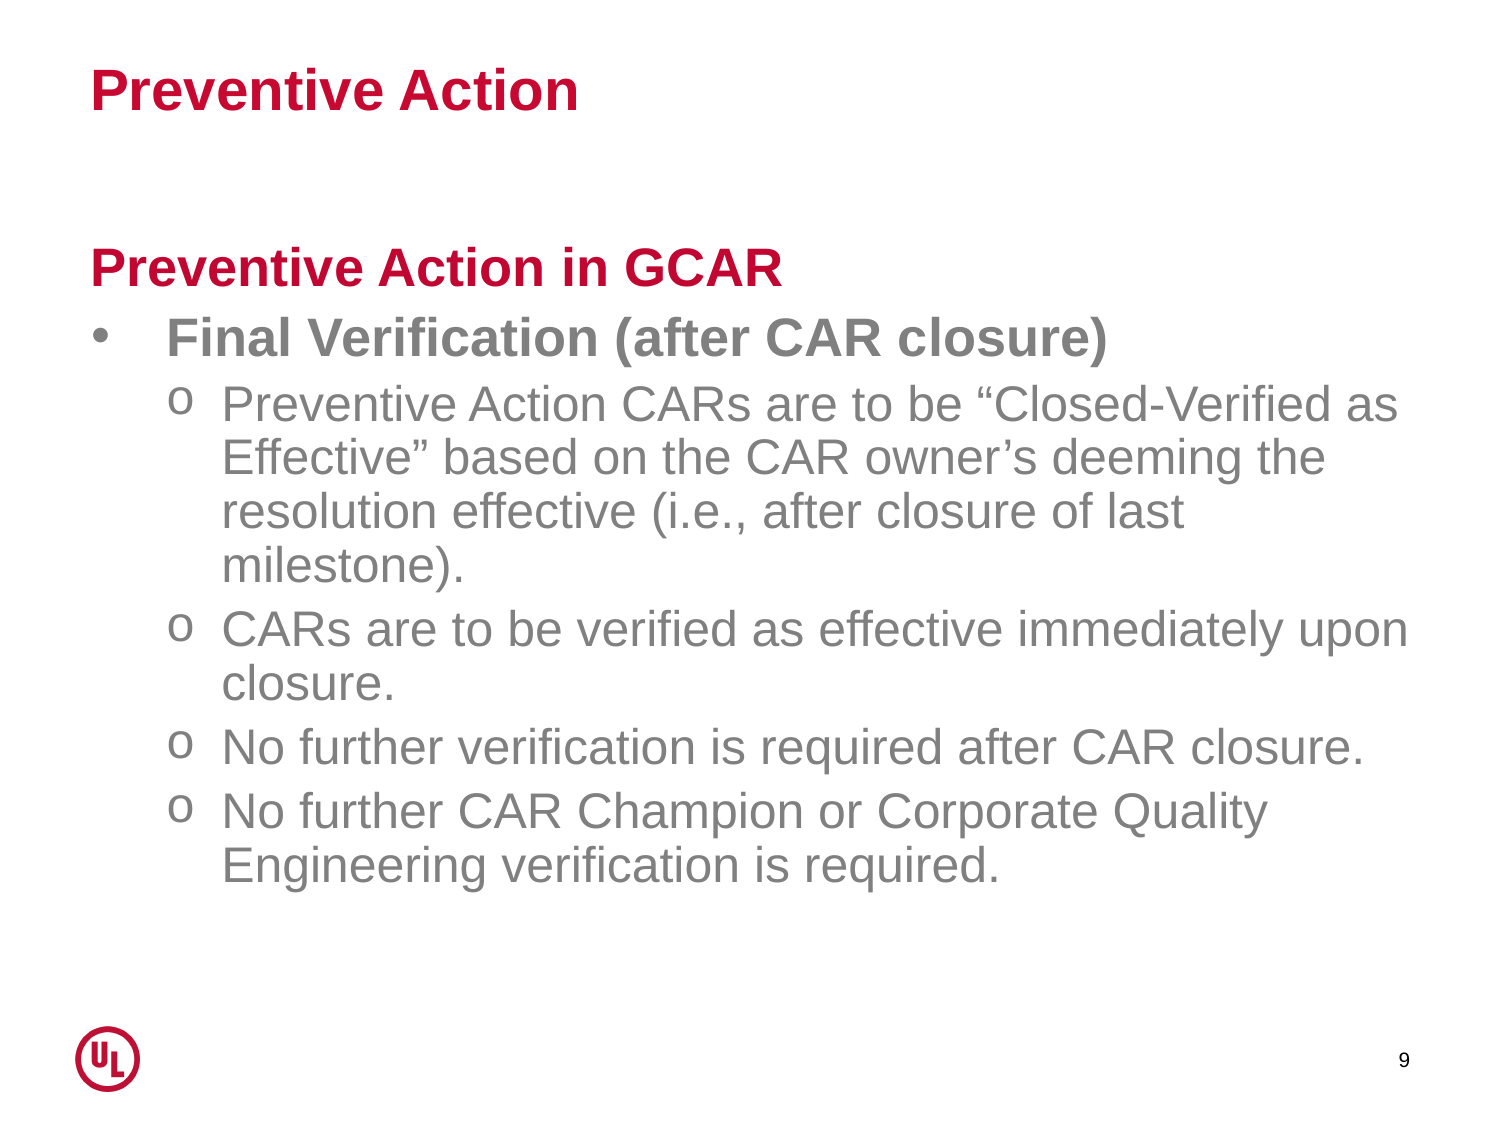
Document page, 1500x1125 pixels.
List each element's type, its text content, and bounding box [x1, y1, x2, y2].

slide_number 9 [1319, 1029, 1425, 1090]
picture [75, 1072, 140, 1092]
list Preventive Action in GCAR Final Verification (after CAR closure) Preventive Action CARs are to be “Closed-Verified as Effective” based on the CAR owner’s deeming the resolution effective (i.e., after closure of last milestone). CARs are to be verified as effective immediately upon closure. No further verification is required after CAR closure. No further CAR Champion or Corporate Quality Engineering verification is required. [75, 232, 1425, 1072]
title Preventive Action [75, 45, 1425, 232]
